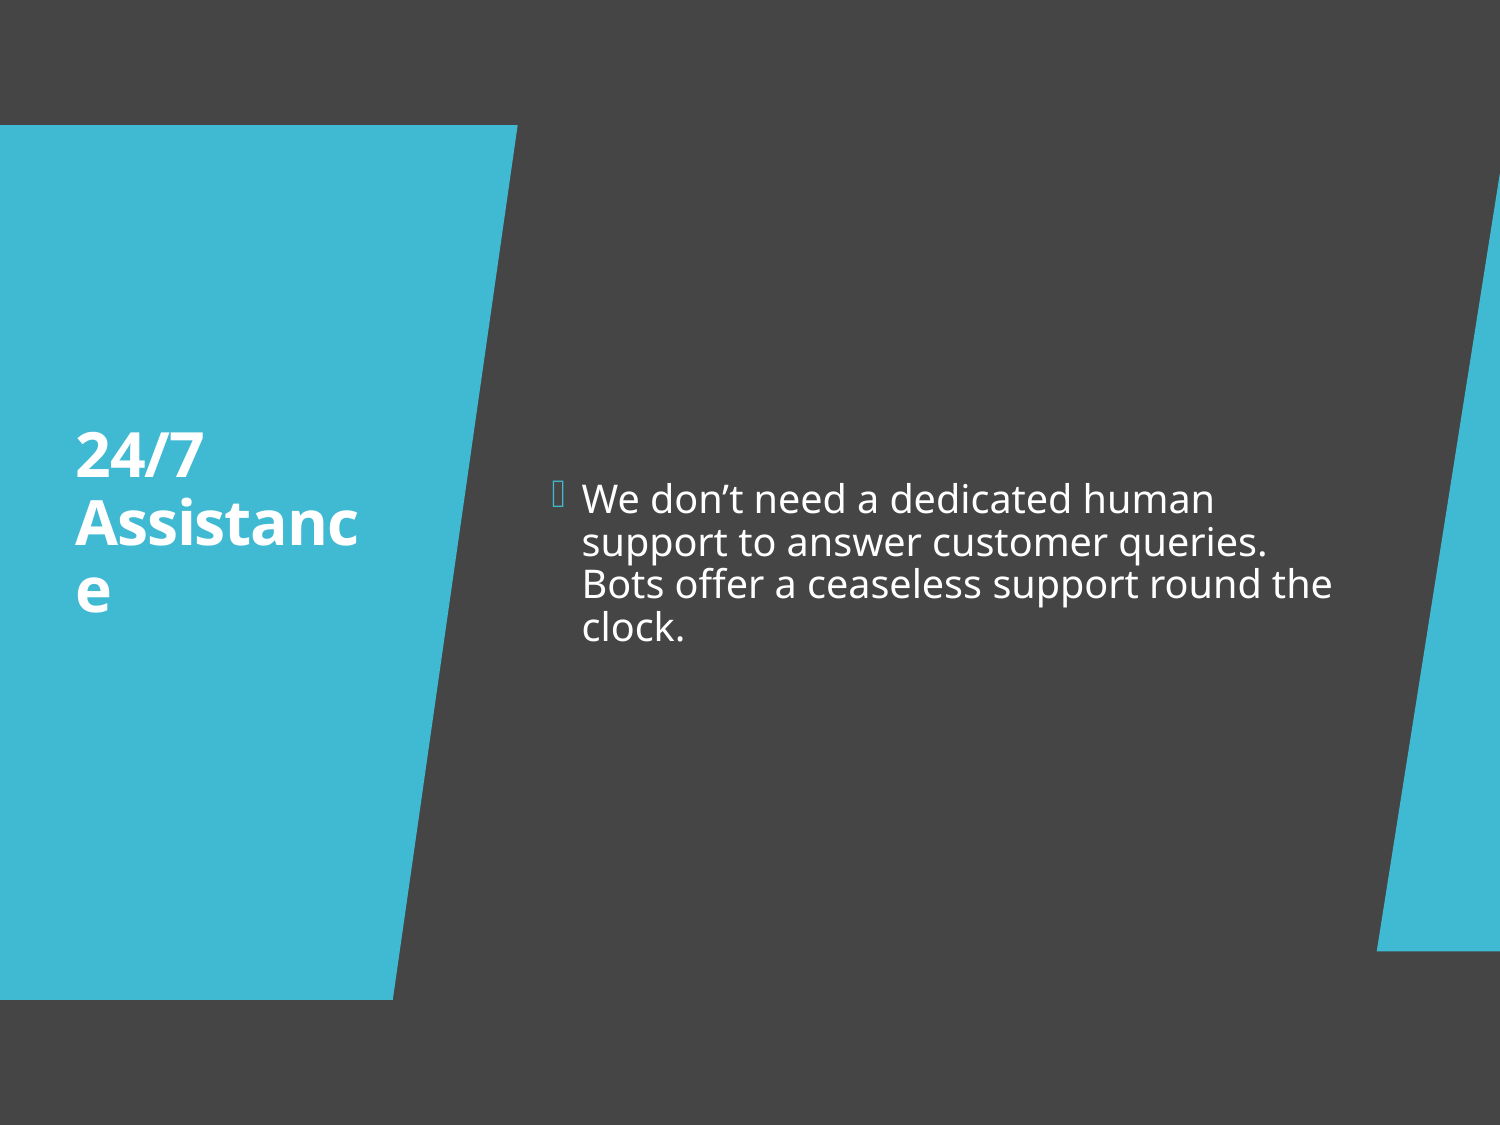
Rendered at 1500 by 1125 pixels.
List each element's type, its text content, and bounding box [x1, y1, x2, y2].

text_box [1375, 172, 1500, 953]
text_box [0, 124, 519, 1001]
text_box [0, 0, 1500, 1125]
title 24/7 Assistance [60, 276, 403, 849]
list We don’t need a dedicated human support to answer customer queries. Bots offer a ceaseless support round the clock. [536, 276, 1352, 849]
